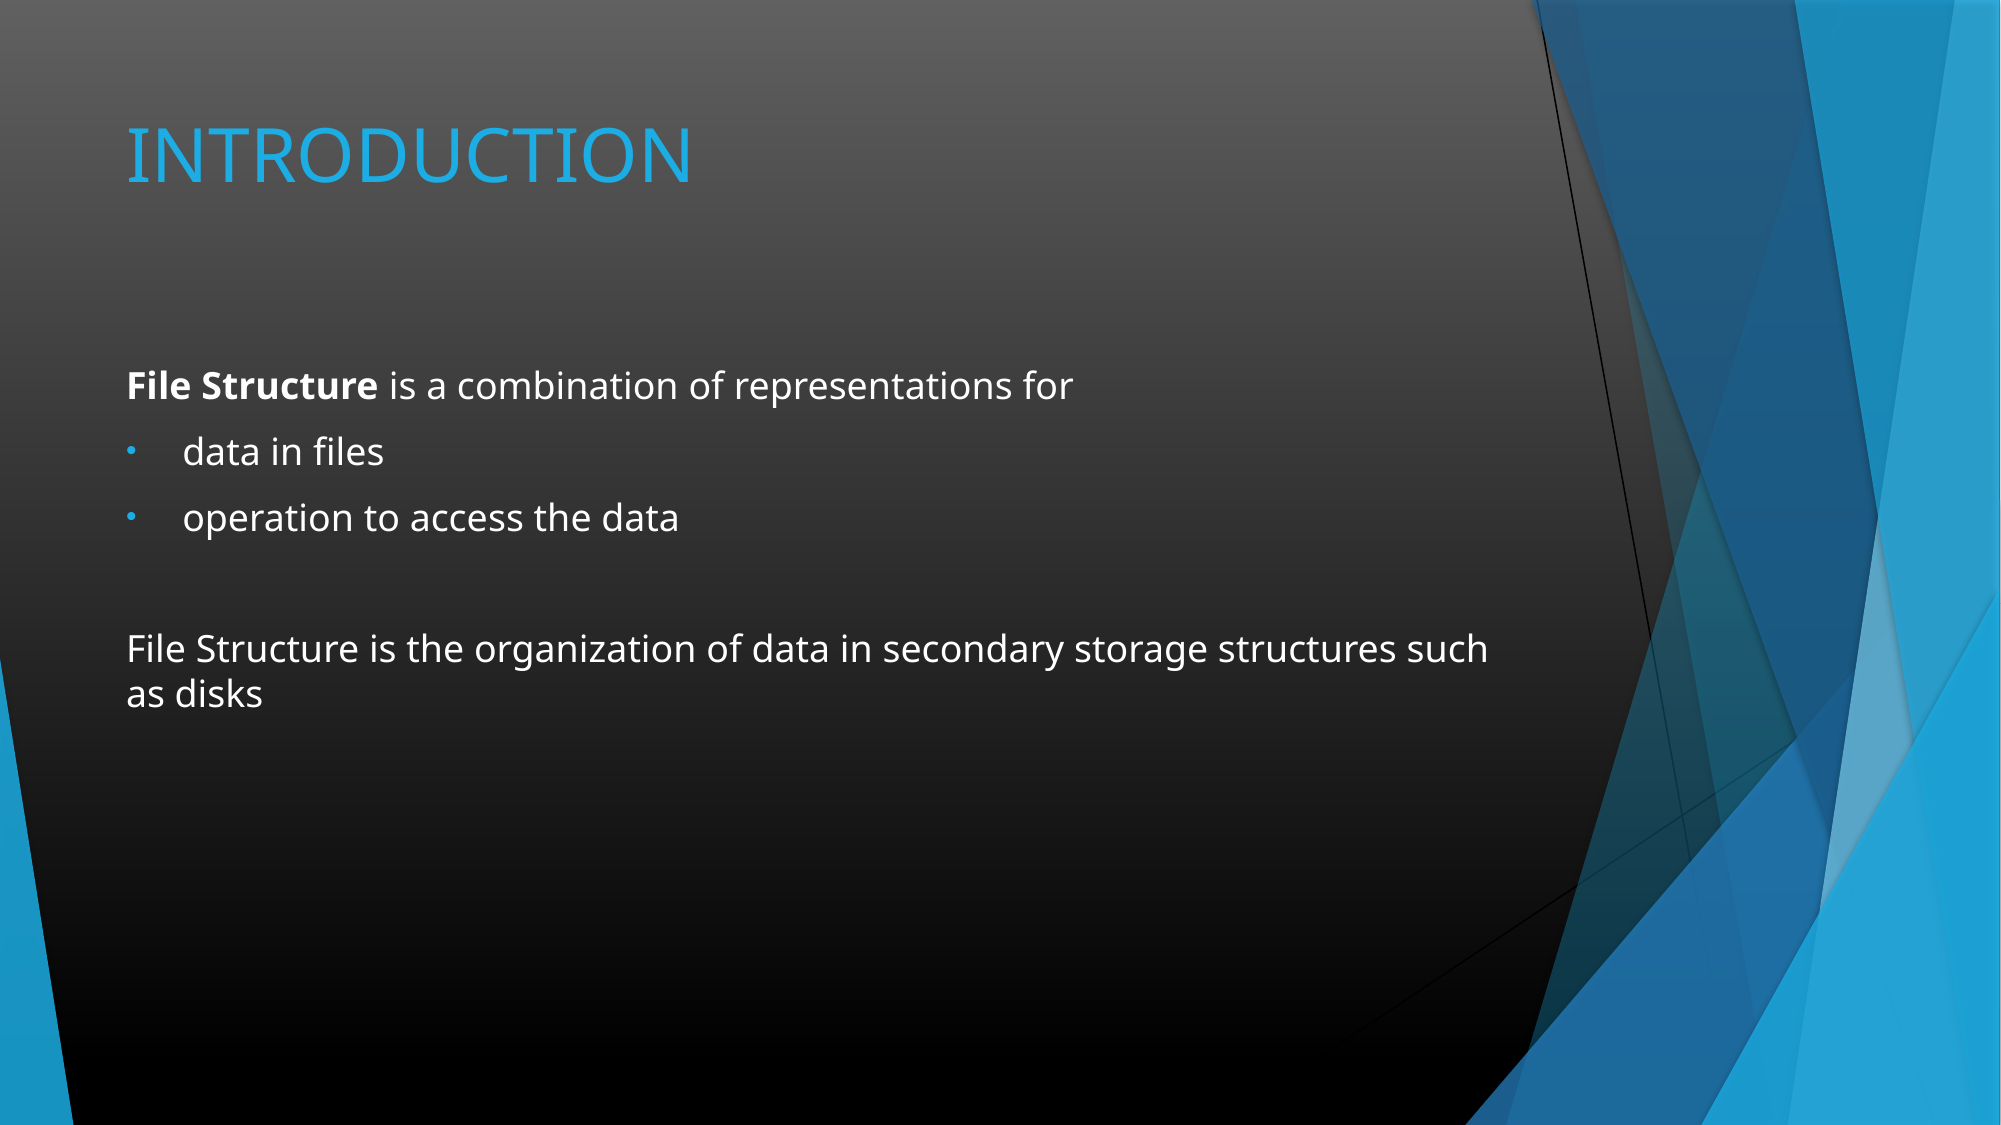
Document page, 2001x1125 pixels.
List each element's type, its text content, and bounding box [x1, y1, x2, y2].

list File Structure is a combination of representations for data in files operation to access the data File Structure is the organization of data in secondary storage structures such as disks [111, 354, 1522, 992]
title INTRODUCTION [111, 99, 1522, 317]
